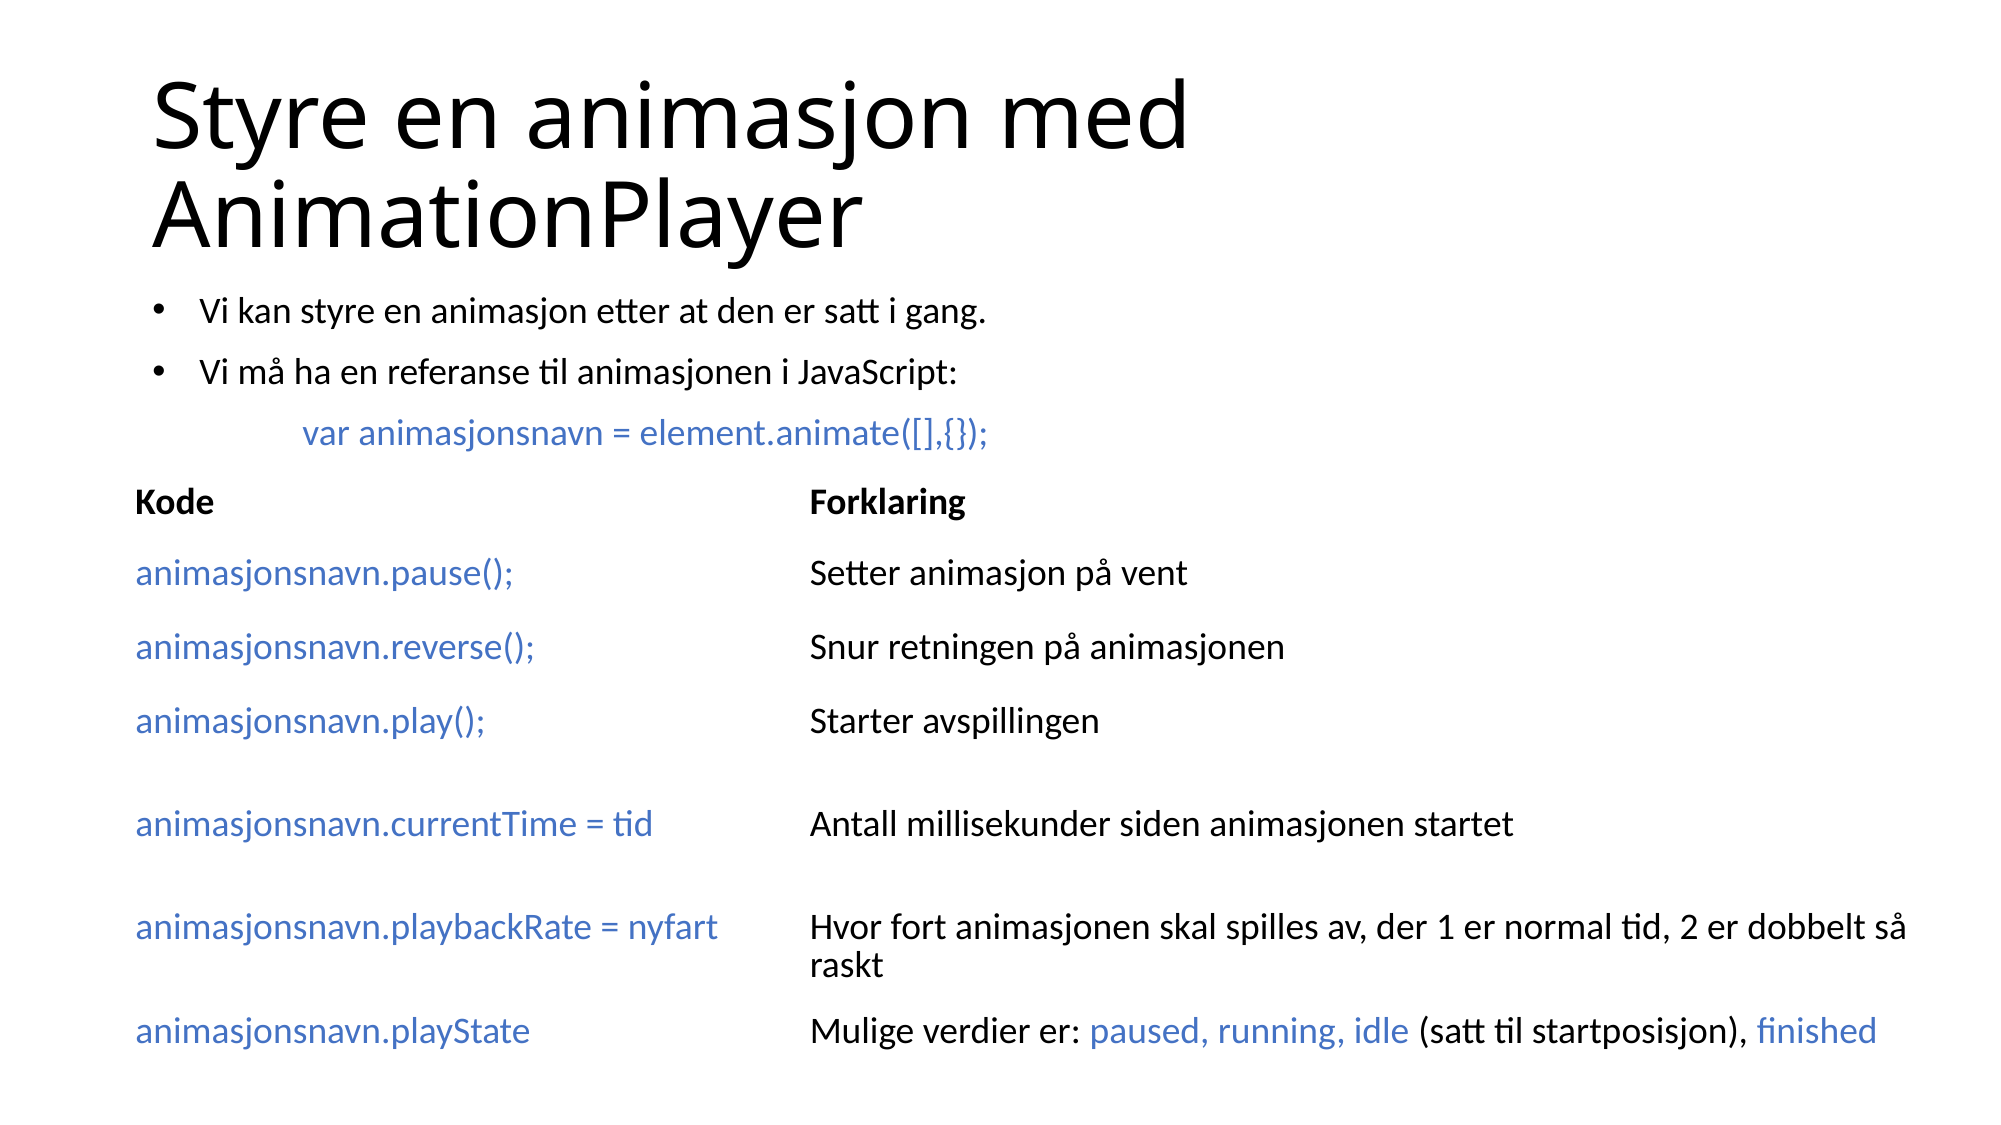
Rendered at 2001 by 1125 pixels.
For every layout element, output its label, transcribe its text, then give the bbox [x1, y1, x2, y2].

table_cell Mulige verdier er: paused, running, idle (satt til startposisjon), finished [795, 1008, 1930, 1111]
table_header Kode [120, 479, 795, 550]
title Styre en animasjon med AnimationPlayer [137, 59, 1863, 278]
table_cell animasjonsnavn.currentTime = tid [120, 801, 795, 904]
table_cell animasjonsnavn.playbackRate = nyfart [120, 904, 795, 1008]
table_cell animasjonsnavn.play(); [120, 698, 795, 801]
table_header Forklaring [795, 479, 1930, 550]
table_cell animasjonsnavn.pause(); [120, 550, 795, 624]
table_cell Hvor fort animasjonen skal spilles av, der 1 er normal tid, 2 er dobbelt så raskt [795, 904, 1930, 1008]
table_cell animasjonsnavn.reverse(); [120, 624, 795, 698]
table_cell Snur retningen på animasjonen [795, 624, 1930, 698]
table_cell Antall millisekunder siden animasjonen startet [795, 801, 1930, 904]
table_cell animasjonsnavn.playState [120, 1008, 795, 1111]
table_cell Starter avspillingen [795, 698, 1930, 801]
list Vi kan styre en animasjon etter at den er satt i gang. Vi må ha en referanse til animasjonen i JavaScript: var animasjonsnavn = element.animate([],{}); [137, 283, 1839, 473]
table_cell Setter animasjon på vent [795, 550, 1930, 624]
